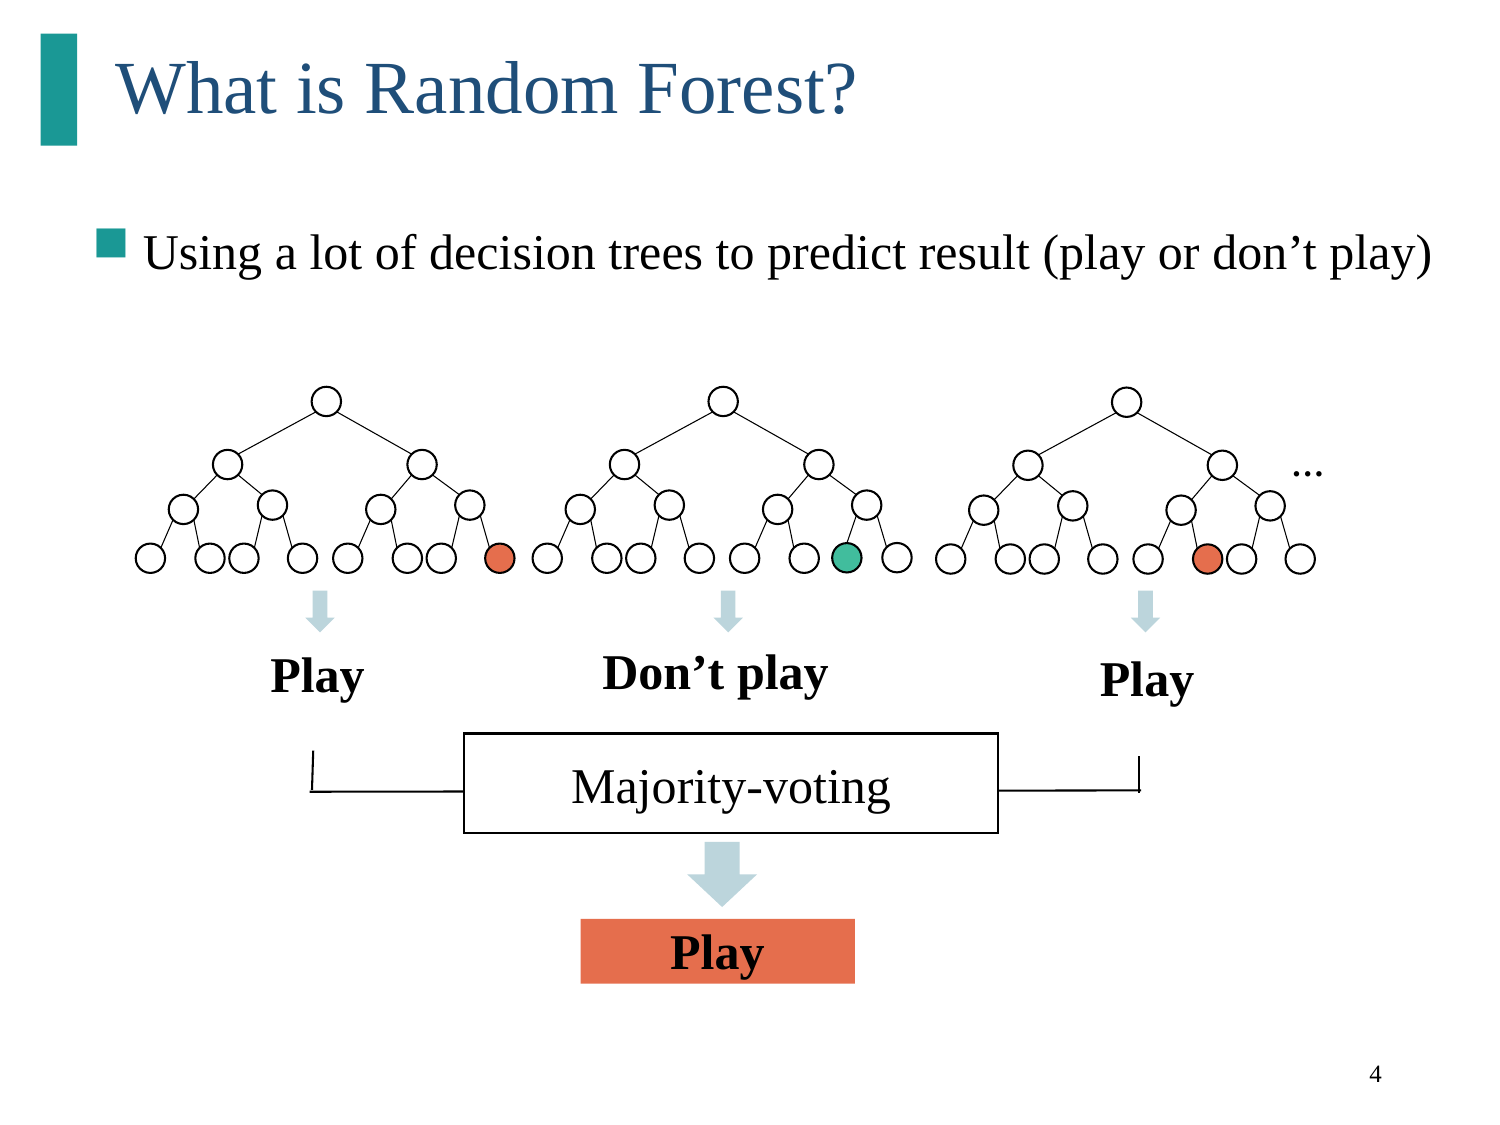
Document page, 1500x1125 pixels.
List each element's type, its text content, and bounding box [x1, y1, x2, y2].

title What is Random Forest? [100, 33, 1371, 146]
list Using a lot of decision trees to predict result (play or don’t play) [77, 218, 1483, 933]
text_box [135, 386, 1344, 988]
slide_number 4 [1059, 1042, 1397, 1103]
